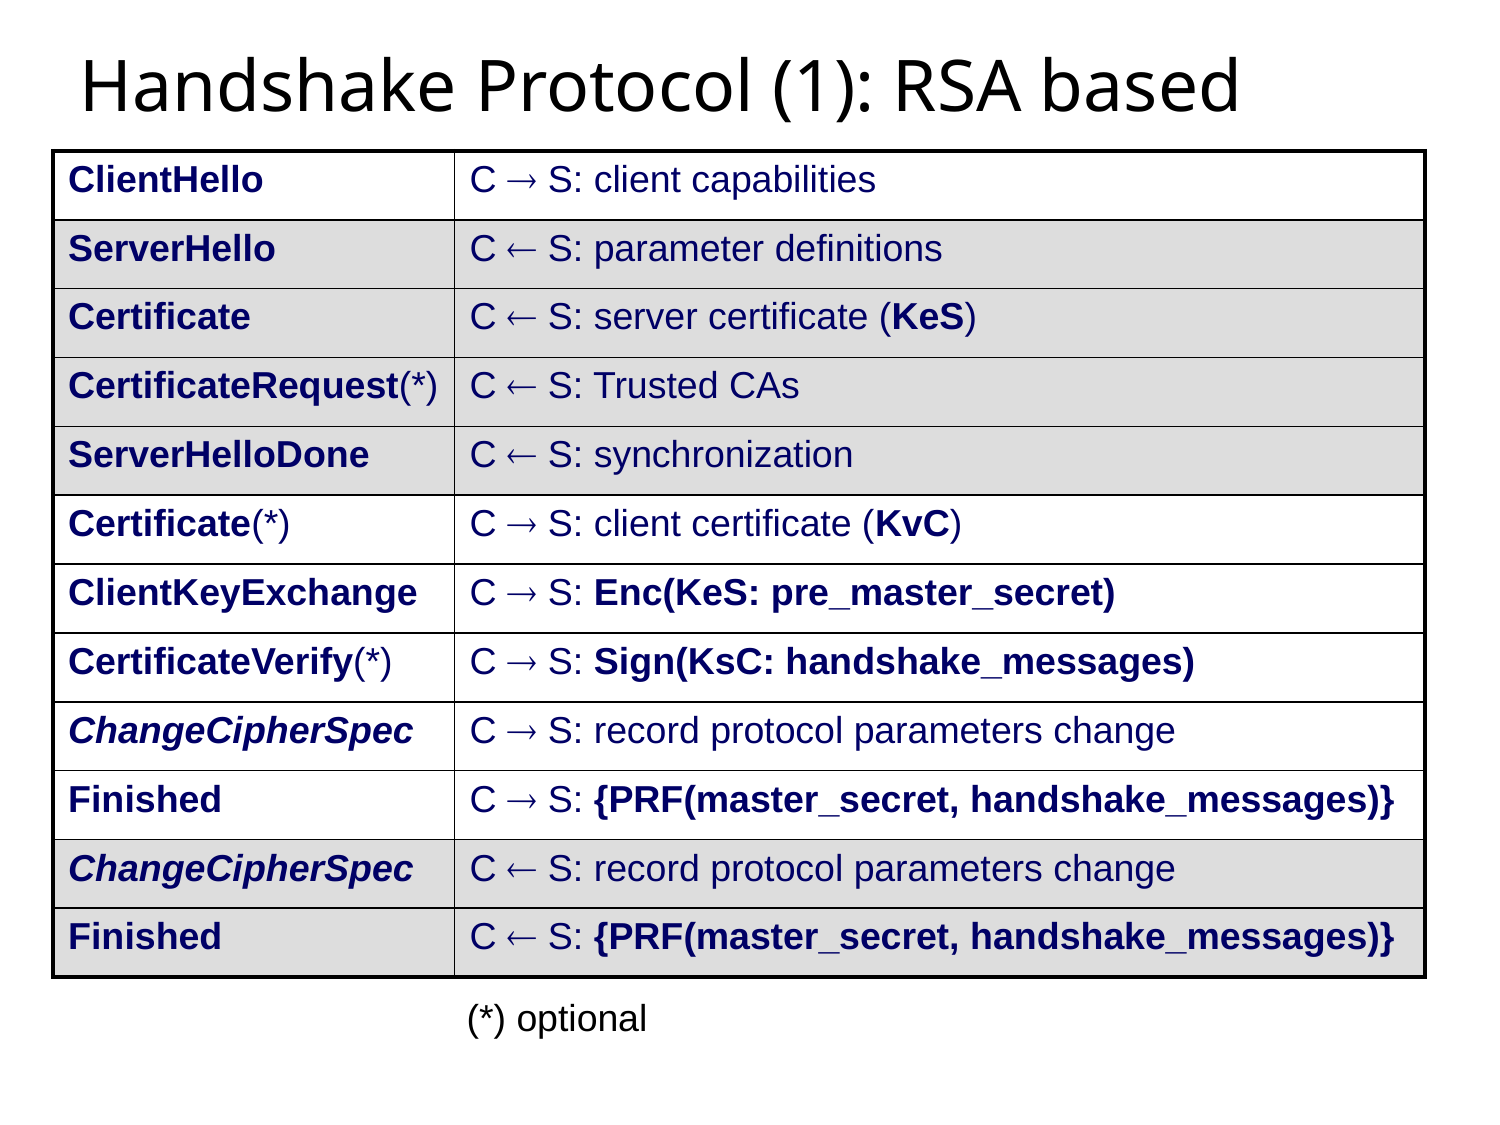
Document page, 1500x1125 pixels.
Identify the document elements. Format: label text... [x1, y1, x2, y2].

table_cell C  S: record protocol parameters change [455, 703, 1423, 770]
table_cell C  S: Trusted CAs [455, 358, 1423, 426]
table_cell C  S: Enc(KeS: pre_master_secret) [455, 565, 1423, 632]
table_header C  S: client capabilities [455, 153, 1423, 219]
table_cell C  S: {PRF(master_secret, handshake_messages)} [455, 771, 1423, 839]
table_cell Certificate [55, 289, 454, 357]
title Handshake Protocol (1): RSA based [64, 42, 1412, 135]
table_cell Finished [55, 909, 454, 975]
table_cell C  S: Sign(KsC: handshake_messages) [455, 634, 1423, 701]
table_cell CertificateVerify(*) [55, 634, 454, 701]
table_cell ServerHello [55, 221, 454, 288]
table_cell C  S: server certificate (KeS) [455, 289, 1423, 357]
table_header ClientHello [55, 153, 454, 219]
table_cell C  S: {PRF(master_secret, handshake_messages)} [455, 909, 1423, 975]
table_cell Certificate(*) [55, 496, 454, 563]
table_cell C  S: record protocol parameters change [455, 840, 1423, 907]
table_cell CertificateRequest(*) [55, 358, 454, 426]
table_cell ChangeCipherSpec [55, 840, 454, 907]
table_cell ClientKeyExchange [55, 565, 454, 632]
table_cell ChangeCipherSpec [55, 703, 454, 770]
text_box (*) optional [451, 986, 1425, 1047]
table_cell C  S: client certificate (KvC) [455, 496, 1423, 563]
table_cell ServerHelloDone [55, 427, 454, 494]
table_cell C  S: synchronization [455, 427, 1423, 494]
table_cell C  S: parameter definitions [455, 221, 1423, 288]
table_cell Finished [55, 771, 454, 839]
